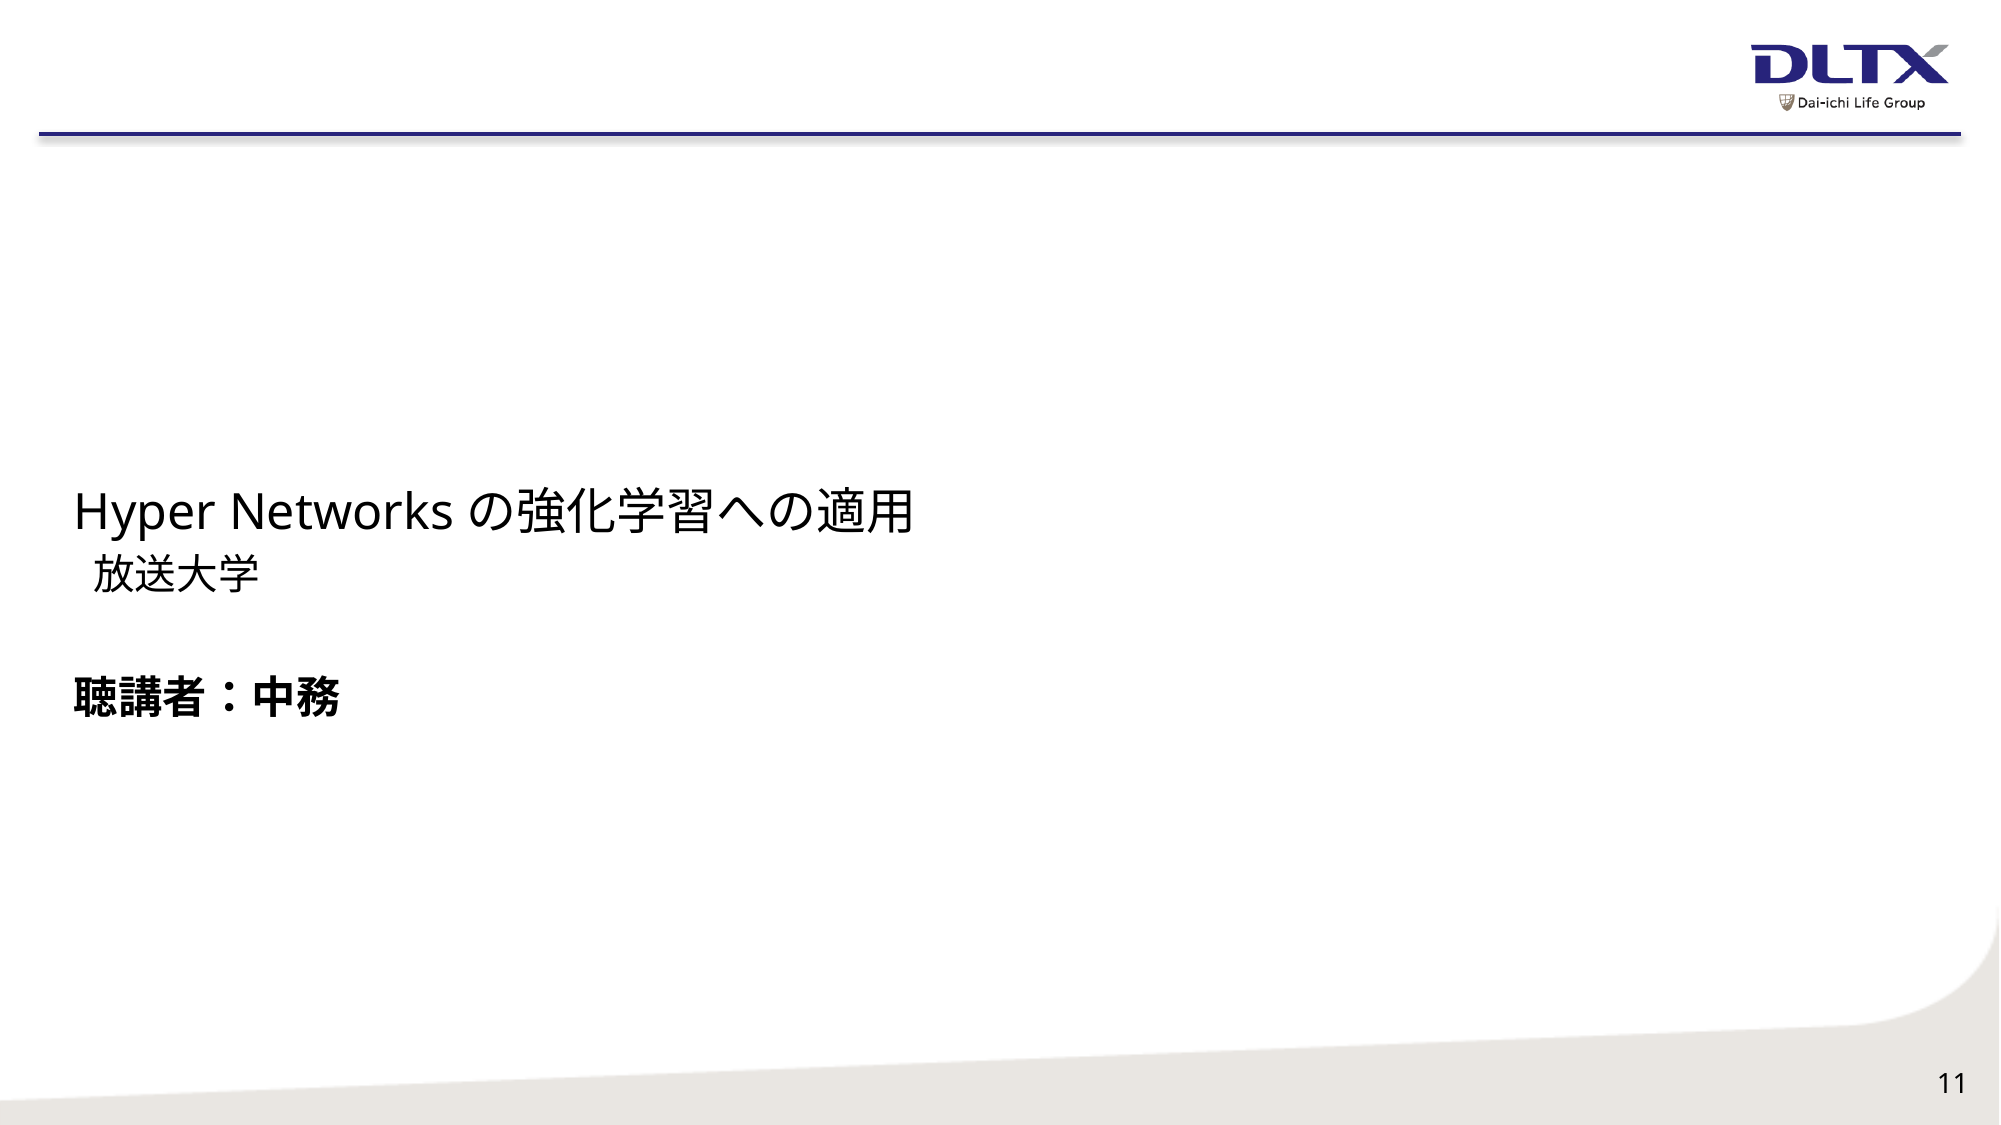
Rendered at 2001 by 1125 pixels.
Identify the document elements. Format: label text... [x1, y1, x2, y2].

list Hyper Networksの強化学習への適用 放送大学 聴講者：中務 [60, 148, 1961, 1094]
slide_number 11 [1890, 1061, 1982, 1109]
picture [0, 2, 2000, 1125]
